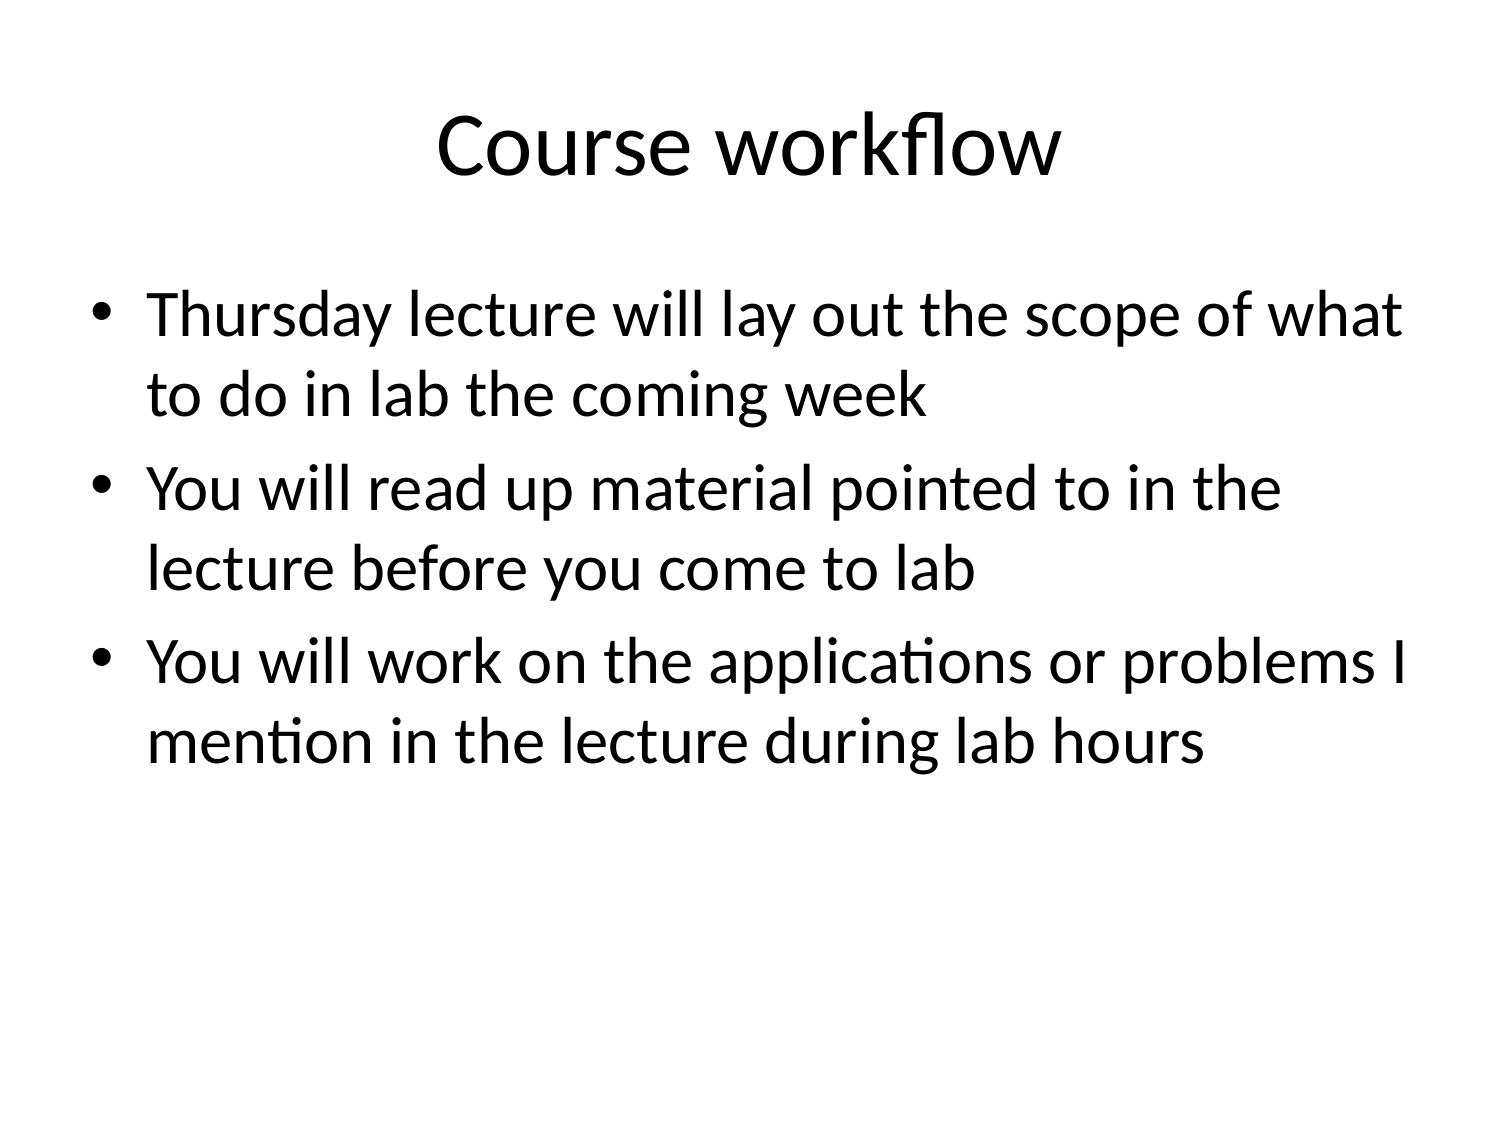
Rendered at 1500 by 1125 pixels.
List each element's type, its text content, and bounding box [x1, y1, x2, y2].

title Course workflow [75, 45, 1425, 233]
list Thursday lecture will lay out the scope of what to do in lab the coming week You will read up material pointed to in the lecture before you come to lab You will work on the applications or problems I mention in the lecture during lab hours [75, 262, 1425, 1005]
